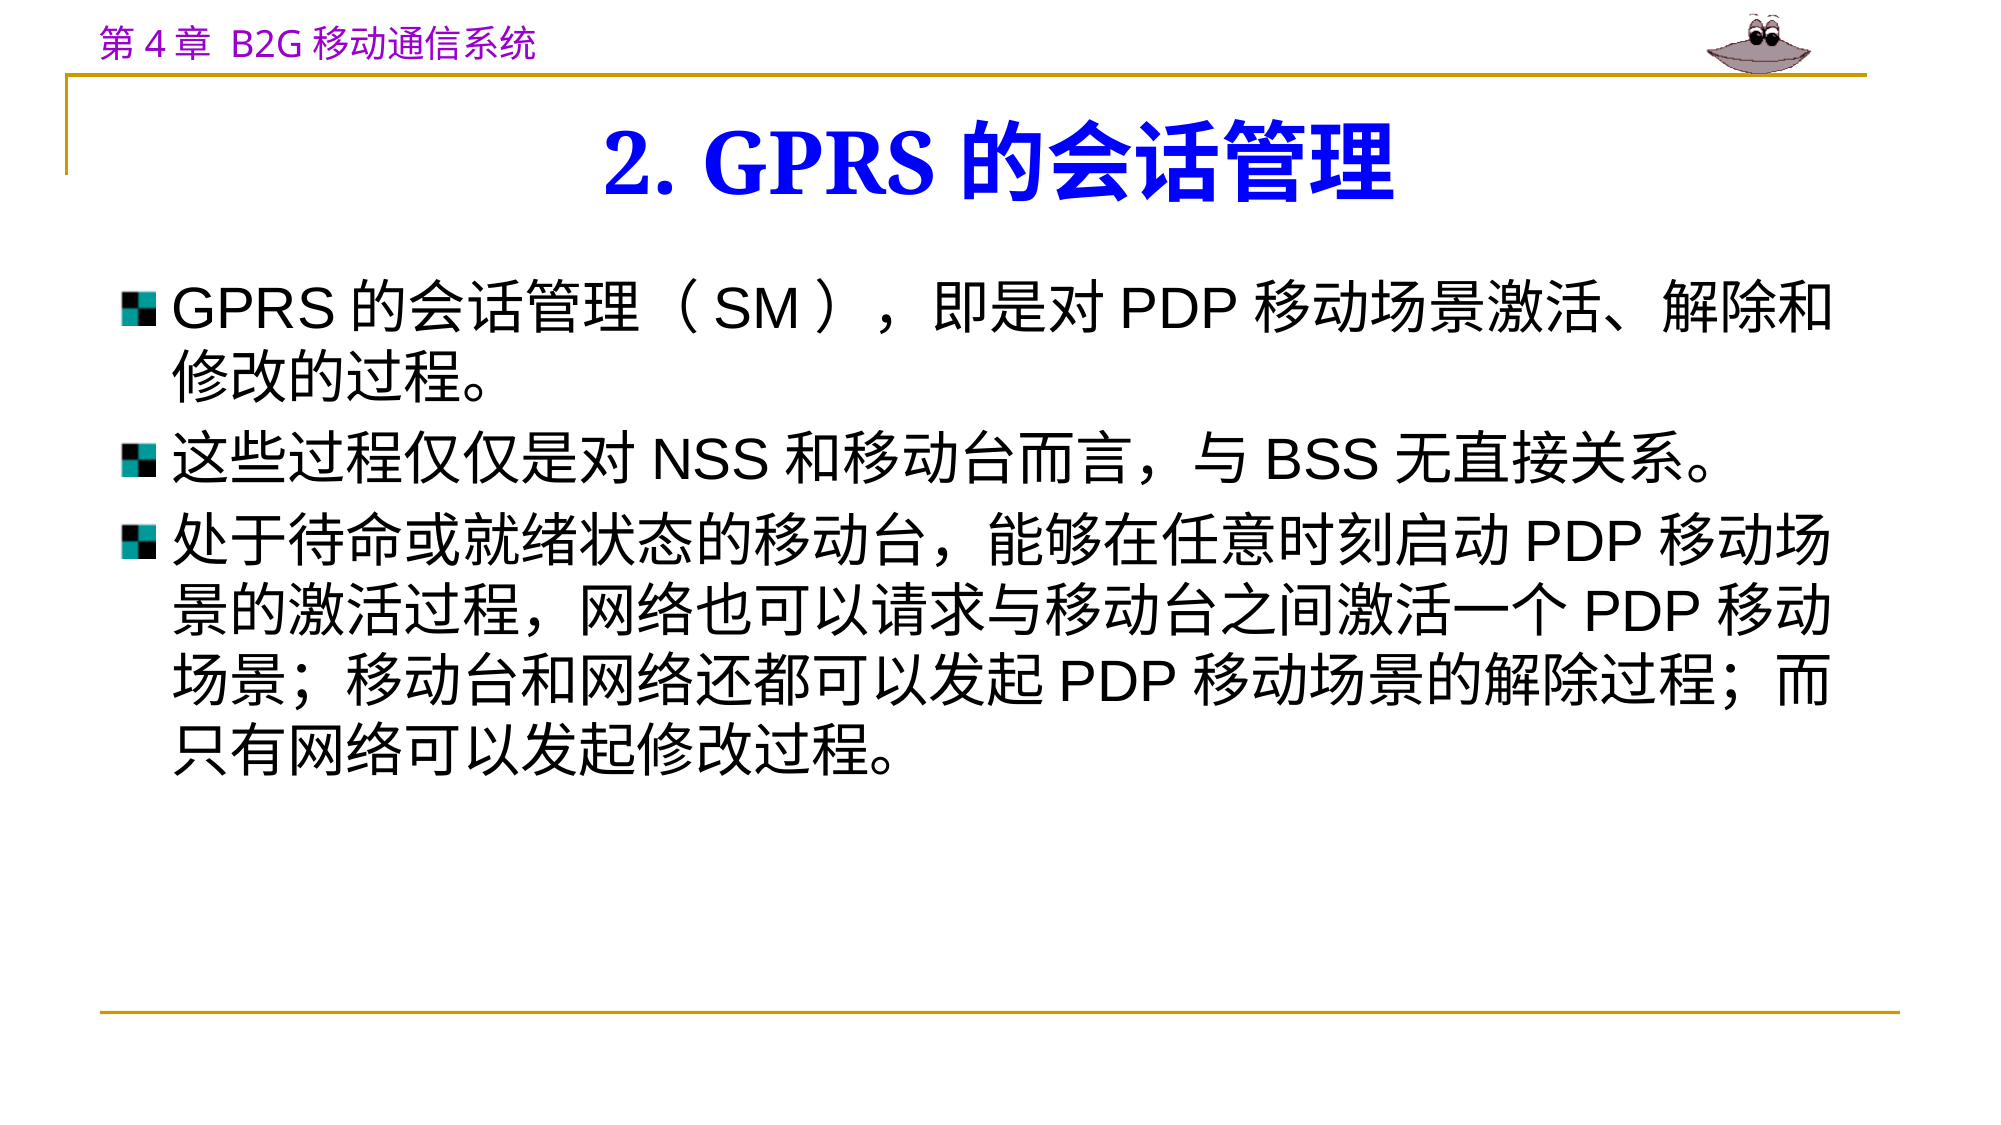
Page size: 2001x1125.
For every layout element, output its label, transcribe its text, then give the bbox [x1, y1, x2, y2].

picture [1650, 0, 1817, 87]
picture [114, 284, 156, 326]
list GPRS的会话管理（SM），即是对PDP移动场景激活、解除和修改的过程。 这些过程仅仅是对NSS和移动台而言，与BSS无直接关系。 处于待命或就绪状态的移动台，能够在任意时刻启动PDP移动场景的激活过程，网络也可以请求与移动台之间激活一个PDP移动场景；移动台和网络还都可以发起PDP移动场景的解除过程；而只有网络可以发起修改过程。 [99, 262, 1901, 852]
title 2. GPRS的会话管理 [99, 99, 1901, 233]
picture [114, 436, 156, 477]
picture [114, 517, 156, 559]
